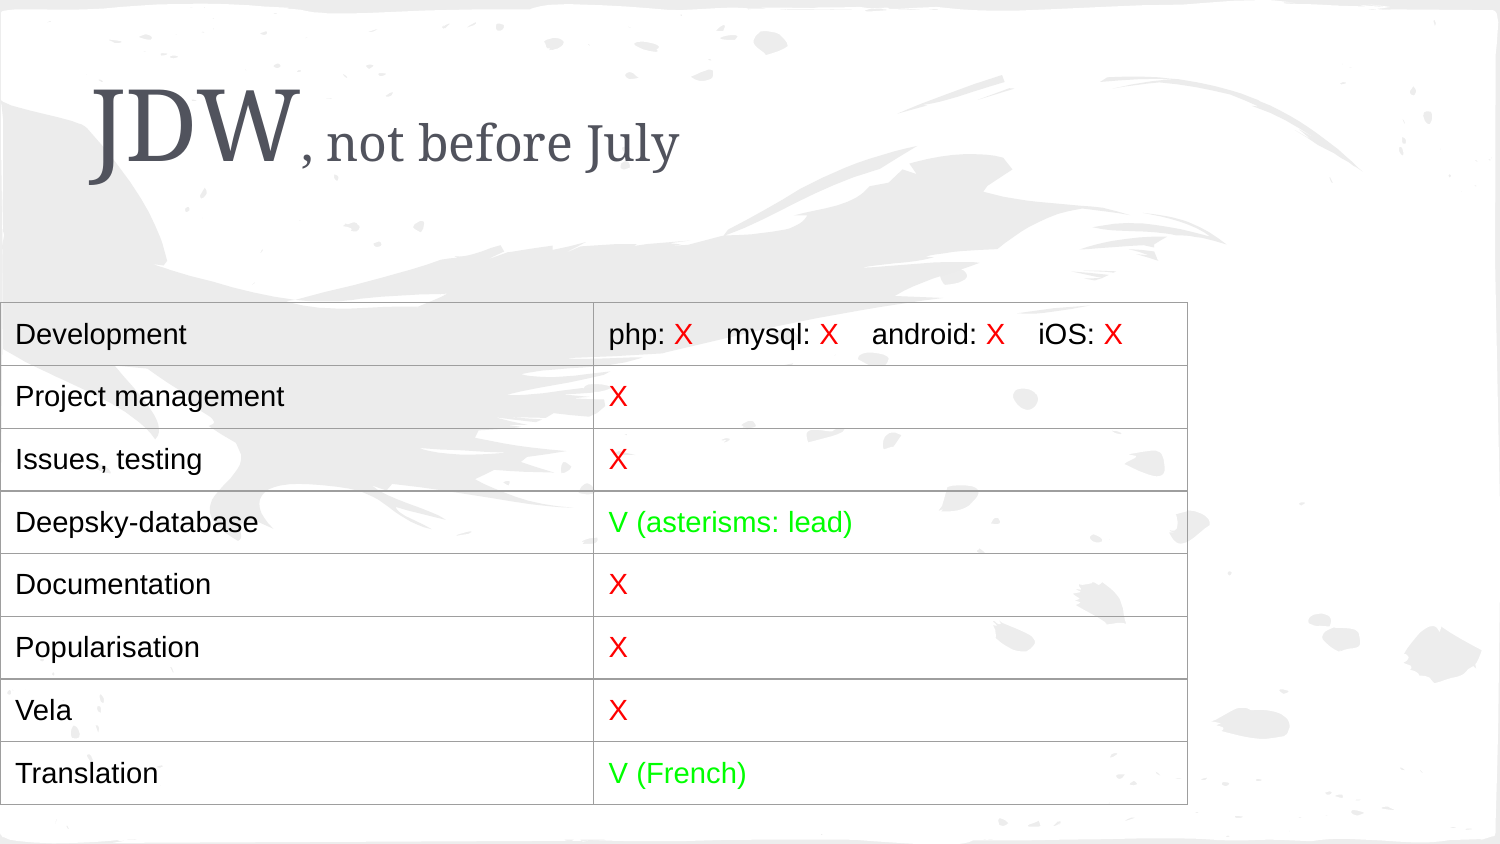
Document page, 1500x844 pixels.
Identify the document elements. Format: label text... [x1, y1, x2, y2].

table_cell X [594, 680, 1187, 741]
table_cell Translation [1, 742, 593, 804]
table_cell X [594, 617, 1187, 678]
table_cell Deepsky-database [1, 492, 593, 553]
table_header php: X mysql: X android: X iOS: X [594, 303, 1187, 365]
table_cell V (asterisms: lead) [594, 492, 1187, 553]
table_cell Documentation [1, 554, 593, 616]
table_cell Issues, testing [1, 429, 593, 490]
table_cell Project management [1, 366, 593, 428]
title JDW, not before July [75, 25, 1425, 197]
table_cell X [594, 366, 1187, 428]
table_cell V (French) [594, 742, 1187, 804]
table_cell Popularisation [1, 617, 593, 678]
table_cell X [594, 429, 1187, 490]
table_header Development [1, 303, 593, 365]
table_cell X [594, 554, 1187, 616]
table_cell Vela [1, 680, 593, 741]
